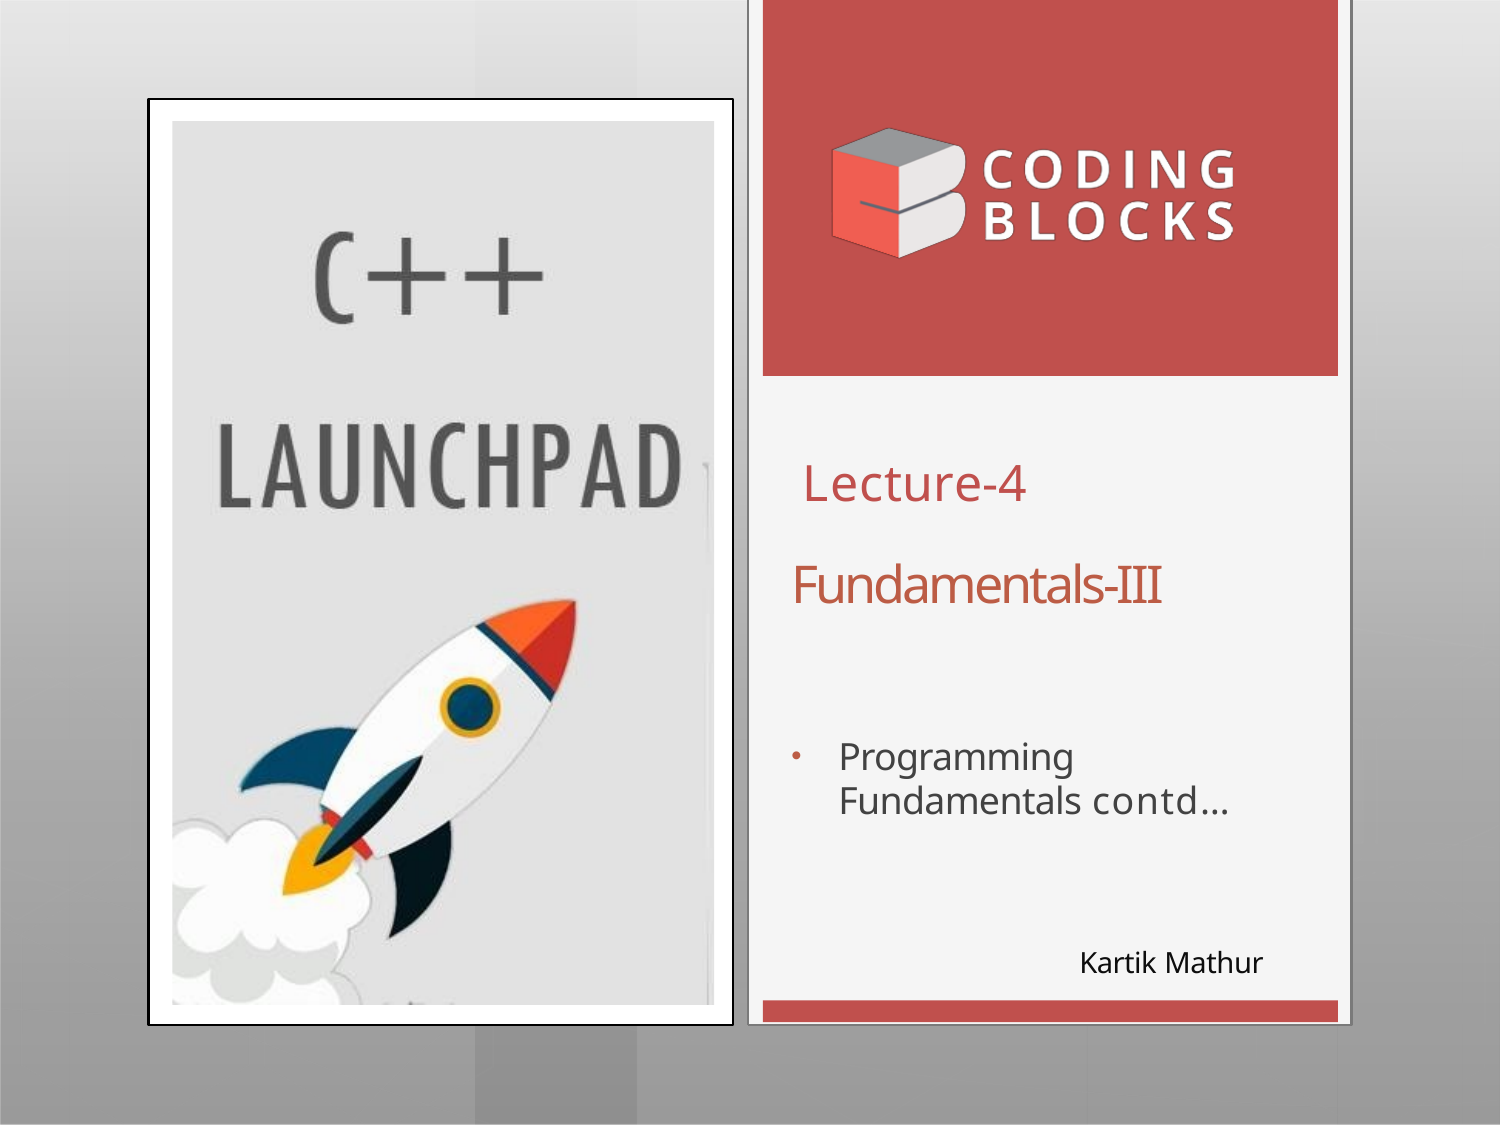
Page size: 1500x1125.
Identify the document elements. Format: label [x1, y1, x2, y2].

text_box [0, 0, 1500, 1125]
